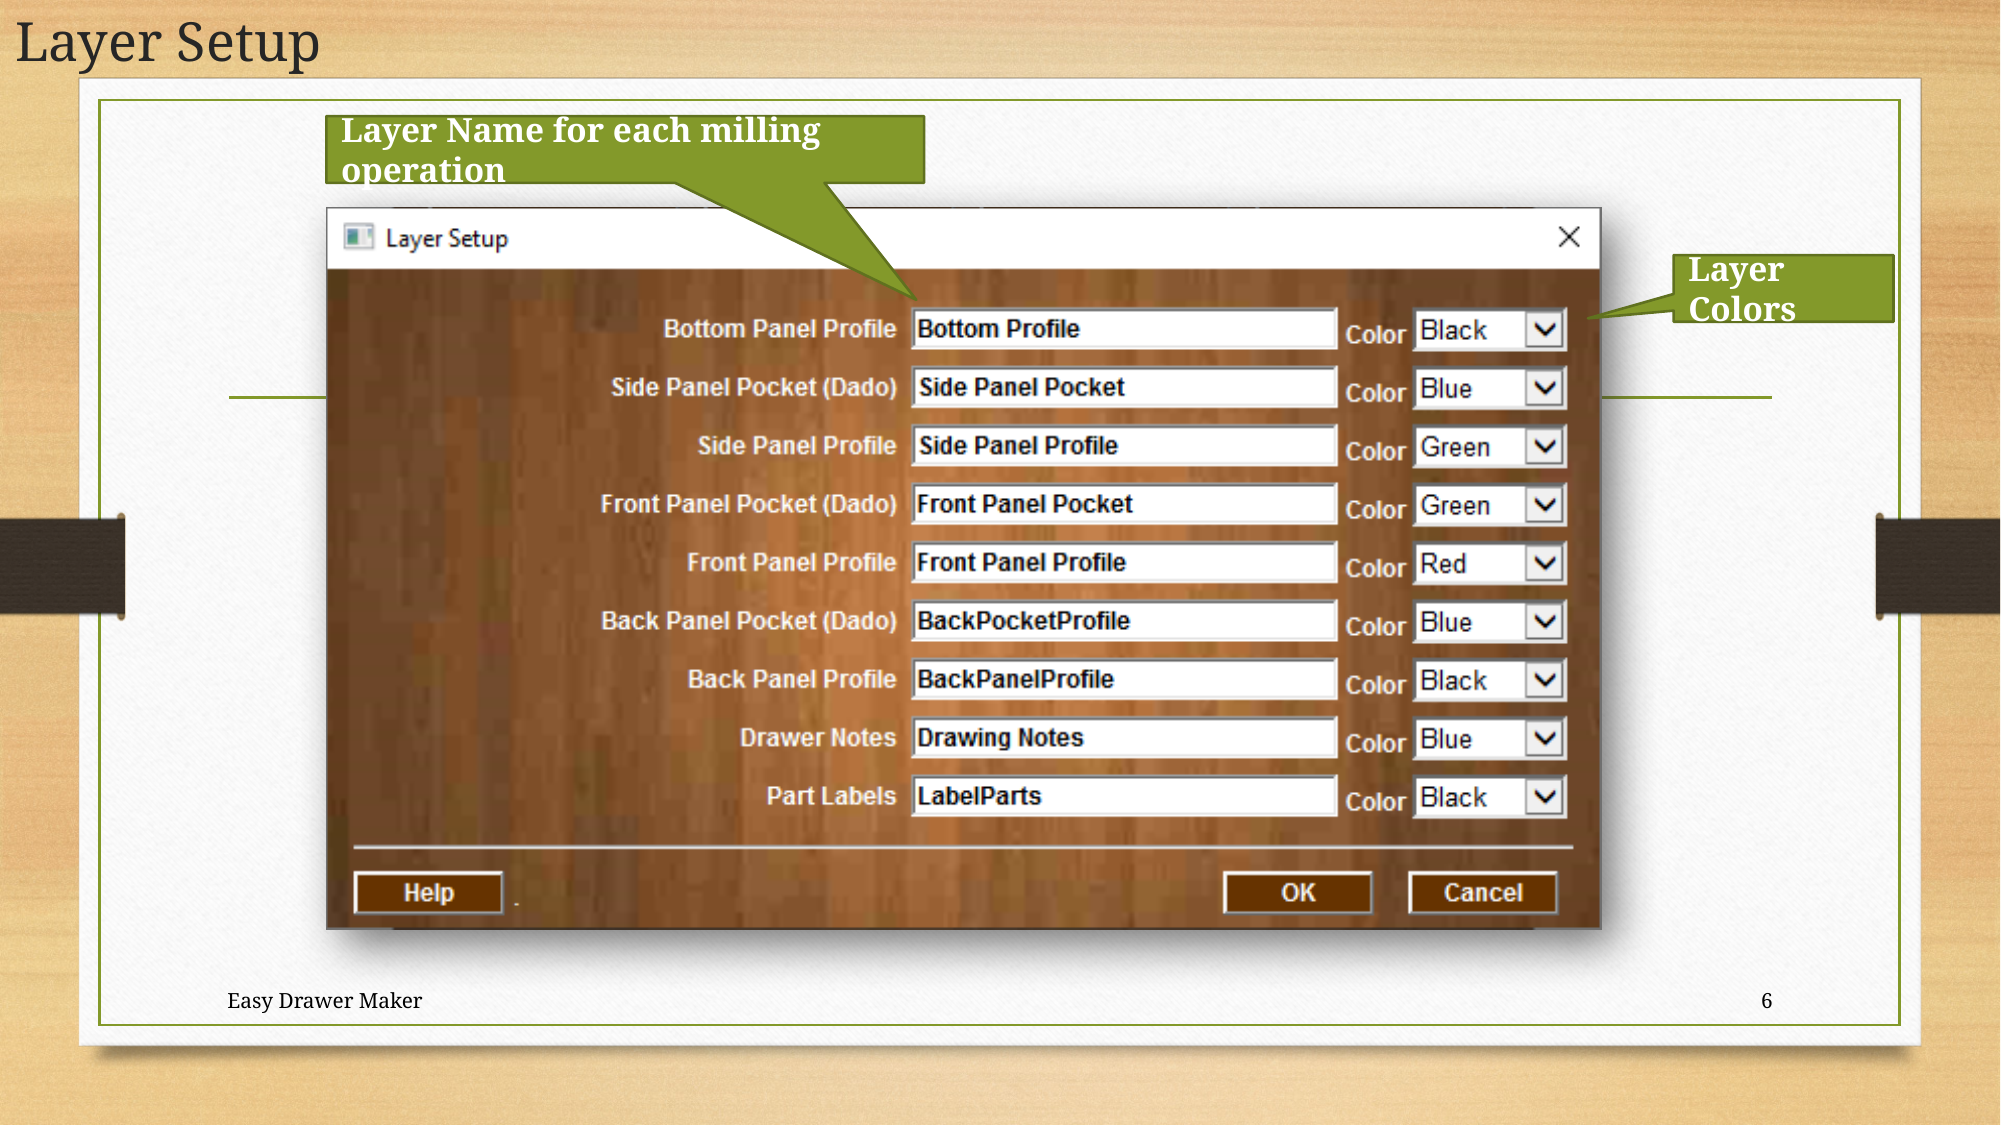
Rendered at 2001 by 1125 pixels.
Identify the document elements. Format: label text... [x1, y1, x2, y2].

title Layer Setup [0, 0, 1725, 81]
text_box Layer Colors [1602, 253, 1895, 324]
picture [0, 0, 2001, 1125]
text_box Layer Name for each milling operation [325, 114, 926, 207]
slide_number 6 [1698, 979, 1788, 1025]
footer Easy Drawer Maker [212, 979, 1411, 1025]
